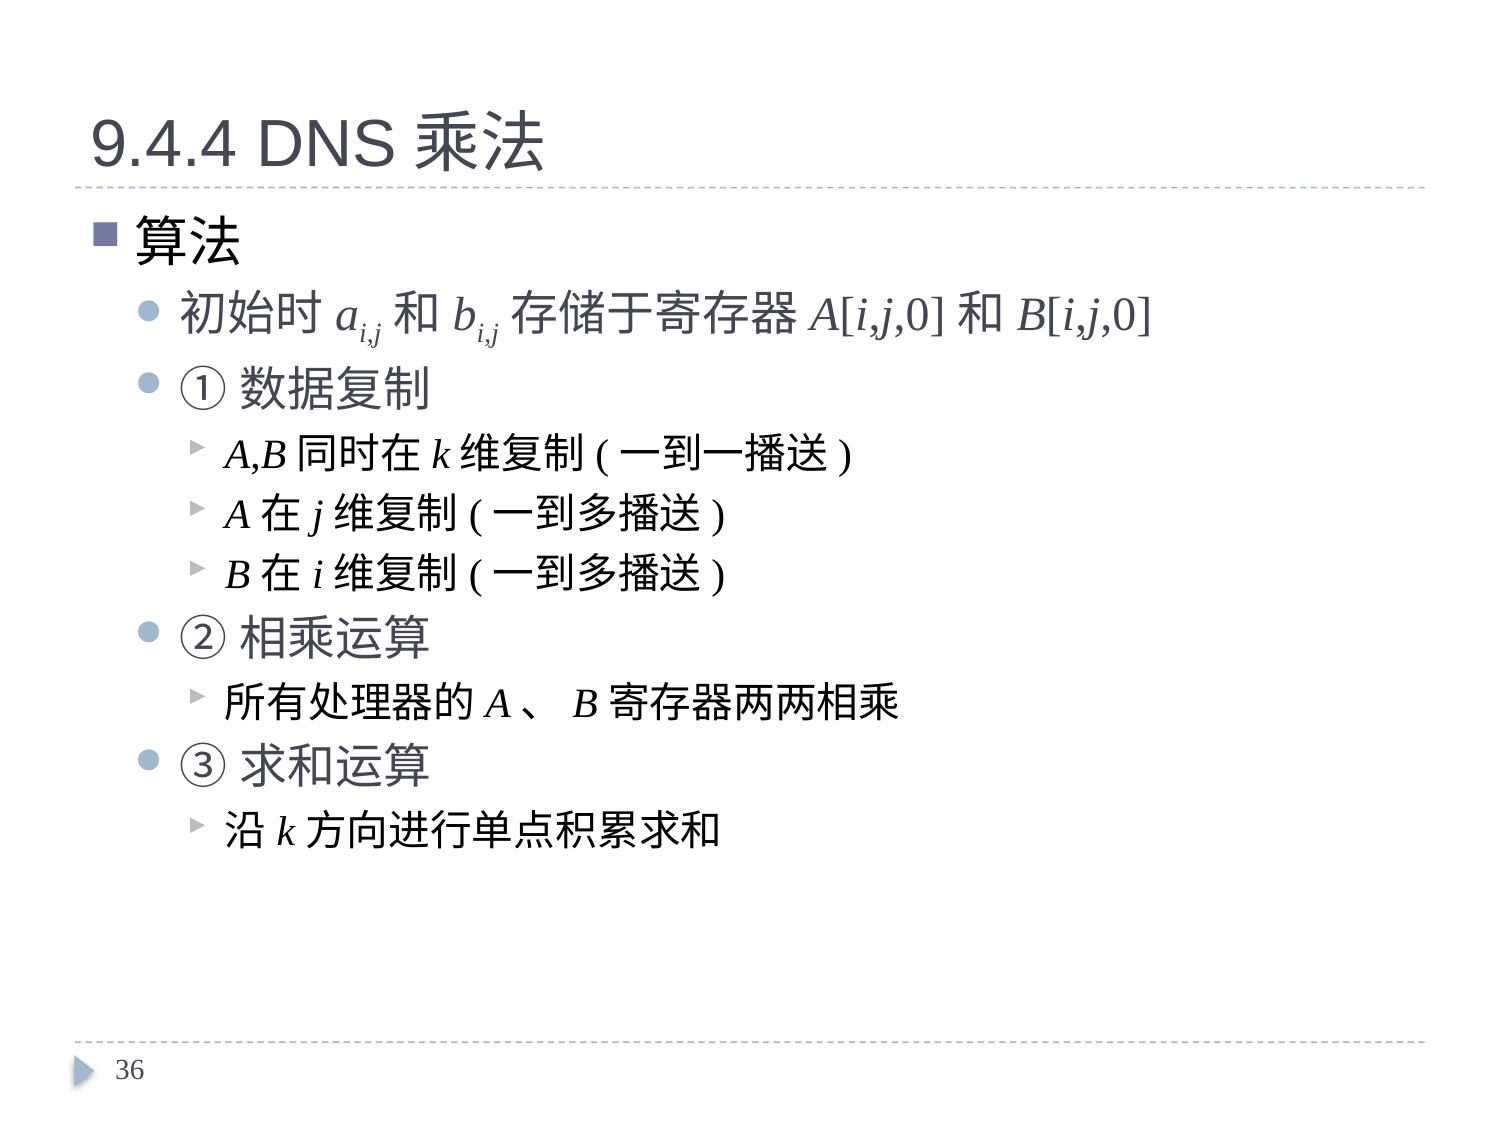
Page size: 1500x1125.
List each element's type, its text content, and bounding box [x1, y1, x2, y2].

list 算法 初始时ai,j和bi,j存储于寄存器A[i,j,0]和B[i,j,0] ①数据复制 A,B同时在k维复制(一到一播送) A在j维复制(一到多播送) B在i维复制(一到多播送) ②相乘运算 所有处理器的A、B寄存器两两相乘 ③求和运算 沿k方向进行单点积累求和 [74, 199, 1426, 1011]
slide_number 36 [100, 1042, 426, 1103]
title 9.4.4 DNS乘法 [74, 24, 1426, 188]
